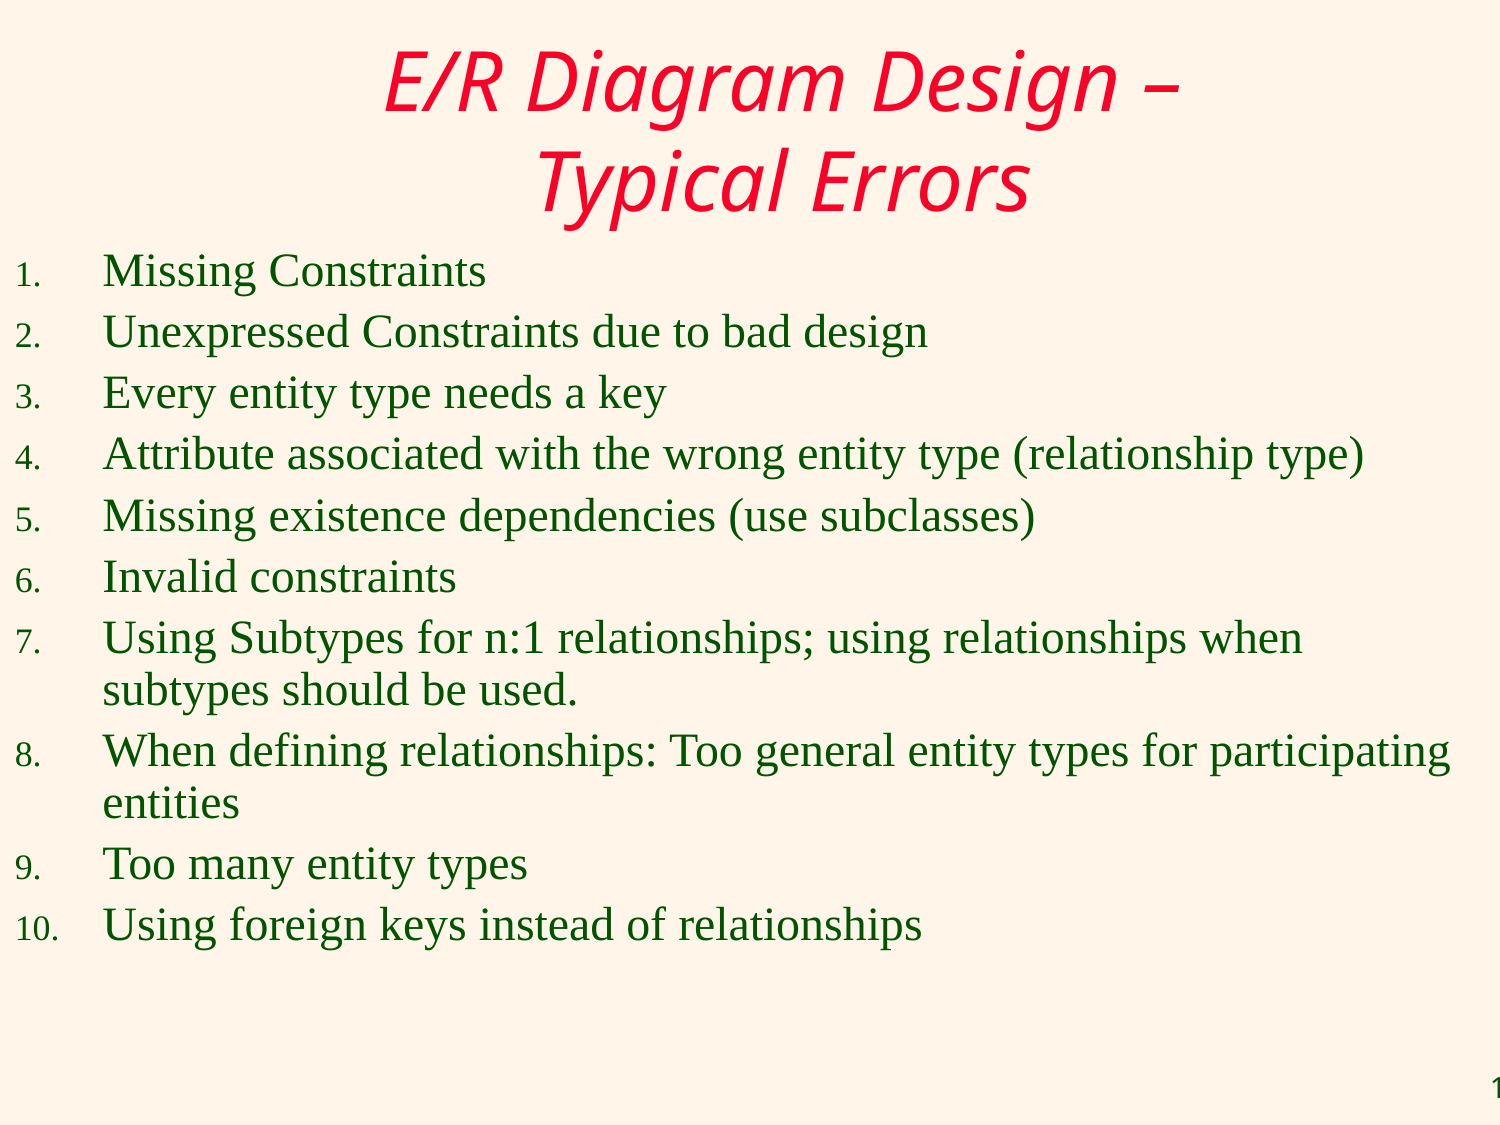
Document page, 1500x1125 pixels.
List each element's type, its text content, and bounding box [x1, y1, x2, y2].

list Missing Constraints Unexpressed Constraints due to bad design Every entity type needs a key Attribute associated with the wrong entity type (relationship type) Missing existence dependencies (use subclasses) Invalid constraints Using Subtypes for n:1 relationships; using relationships when subtypes should be used. When defining relationships: Too general entity types for participating entities Too many entity types Using foreign keys instead of relationships [0, 237, 1500, 957]
title E/R Diagram Design – Typical Errors [87, 37, 1500, 219]
